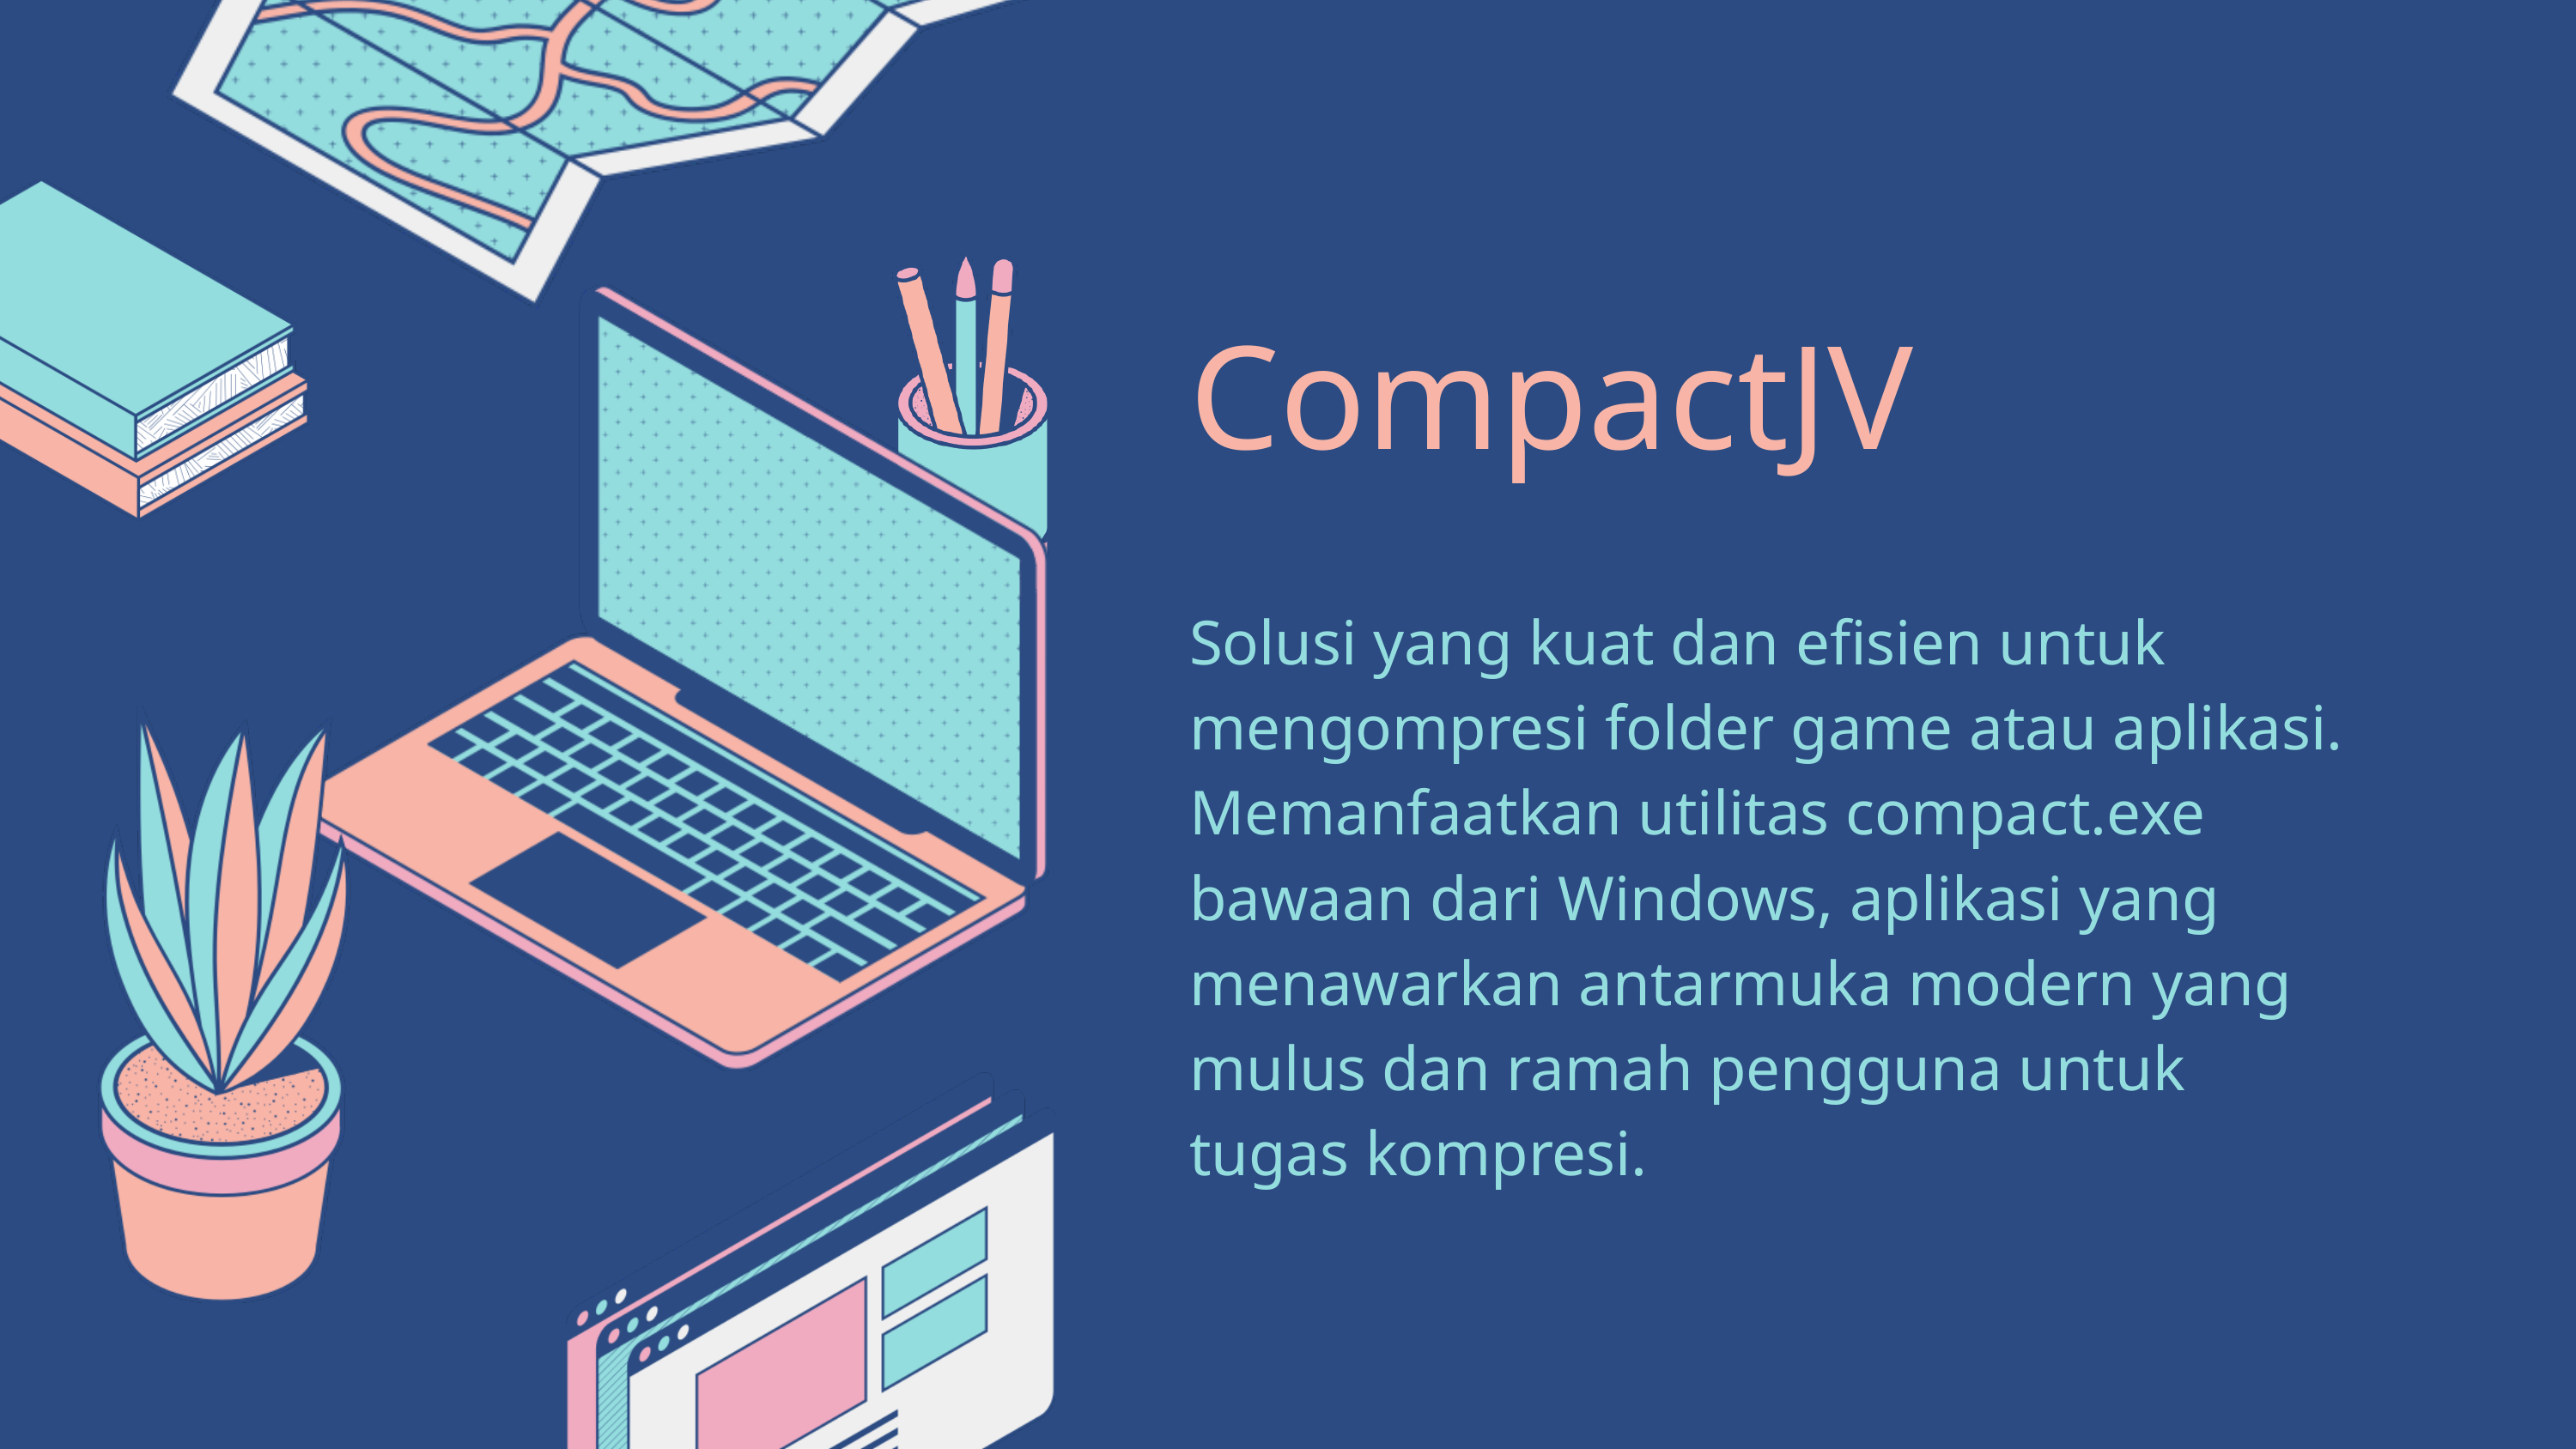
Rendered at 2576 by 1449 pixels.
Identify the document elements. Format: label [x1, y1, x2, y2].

text_box [295, 284, 1050, 1072]
text_box [166, 0, 1119, 309]
text_box [1188, 145, 2348, 1264]
text_box [88, 705, 355, 1304]
text_box [0, 178, 310, 522]
text_box [565, 1071, 1056, 1449]
text_box [888, 252, 1057, 616]
